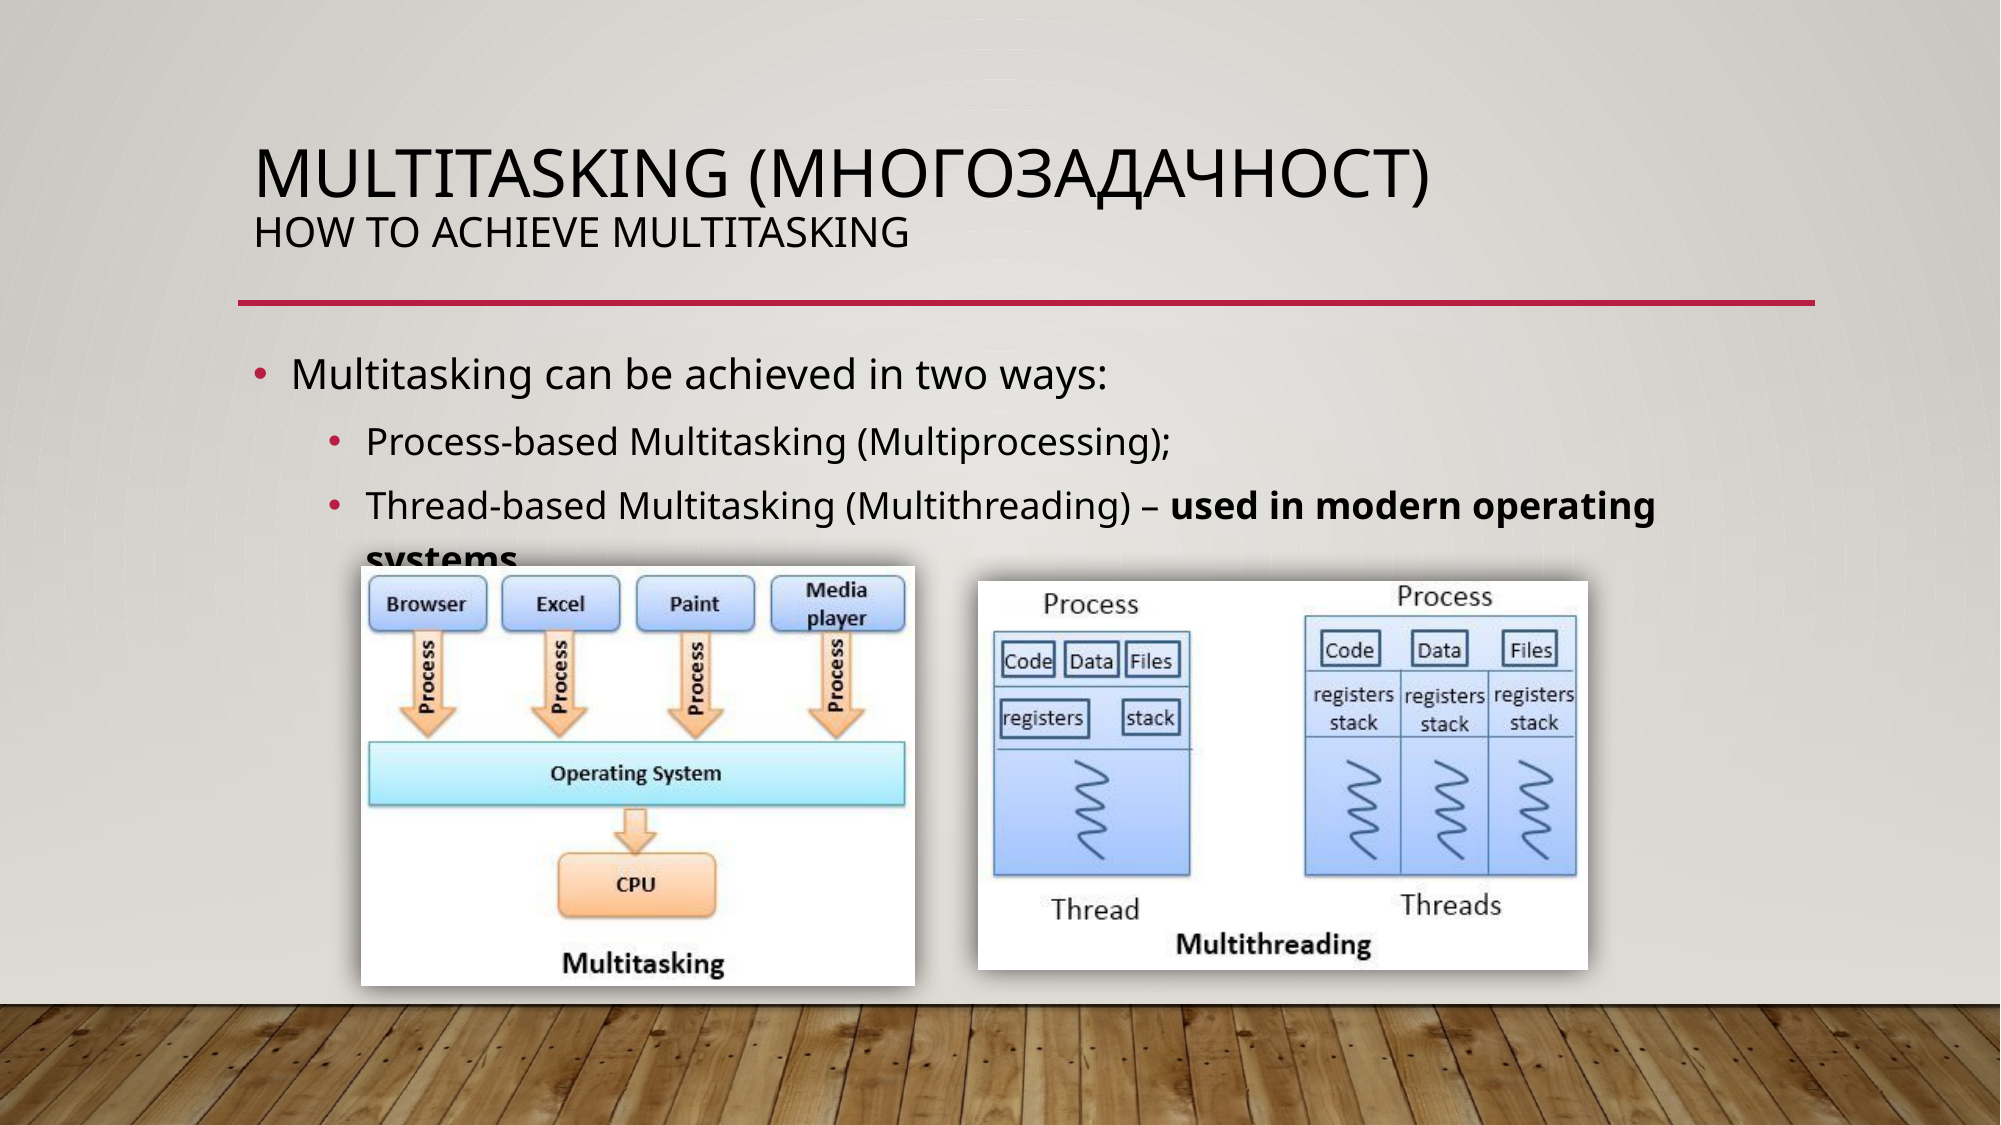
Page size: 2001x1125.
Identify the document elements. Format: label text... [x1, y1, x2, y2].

title Multitasking (многозадачност) How to achieve multitasking [238, 131, 1814, 305]
picture [0, 1004, 2000, 1125]
picture [361, 566, 915, 986]
list Multitasking can be achieved in two ways: Process-based Multitasking (Multiprocessing); Thread-based Multitasking (Multithreading) – used in modern operating systems. [238, 330, 1814, 1027]
picture [978, 581, 1588, 970]
